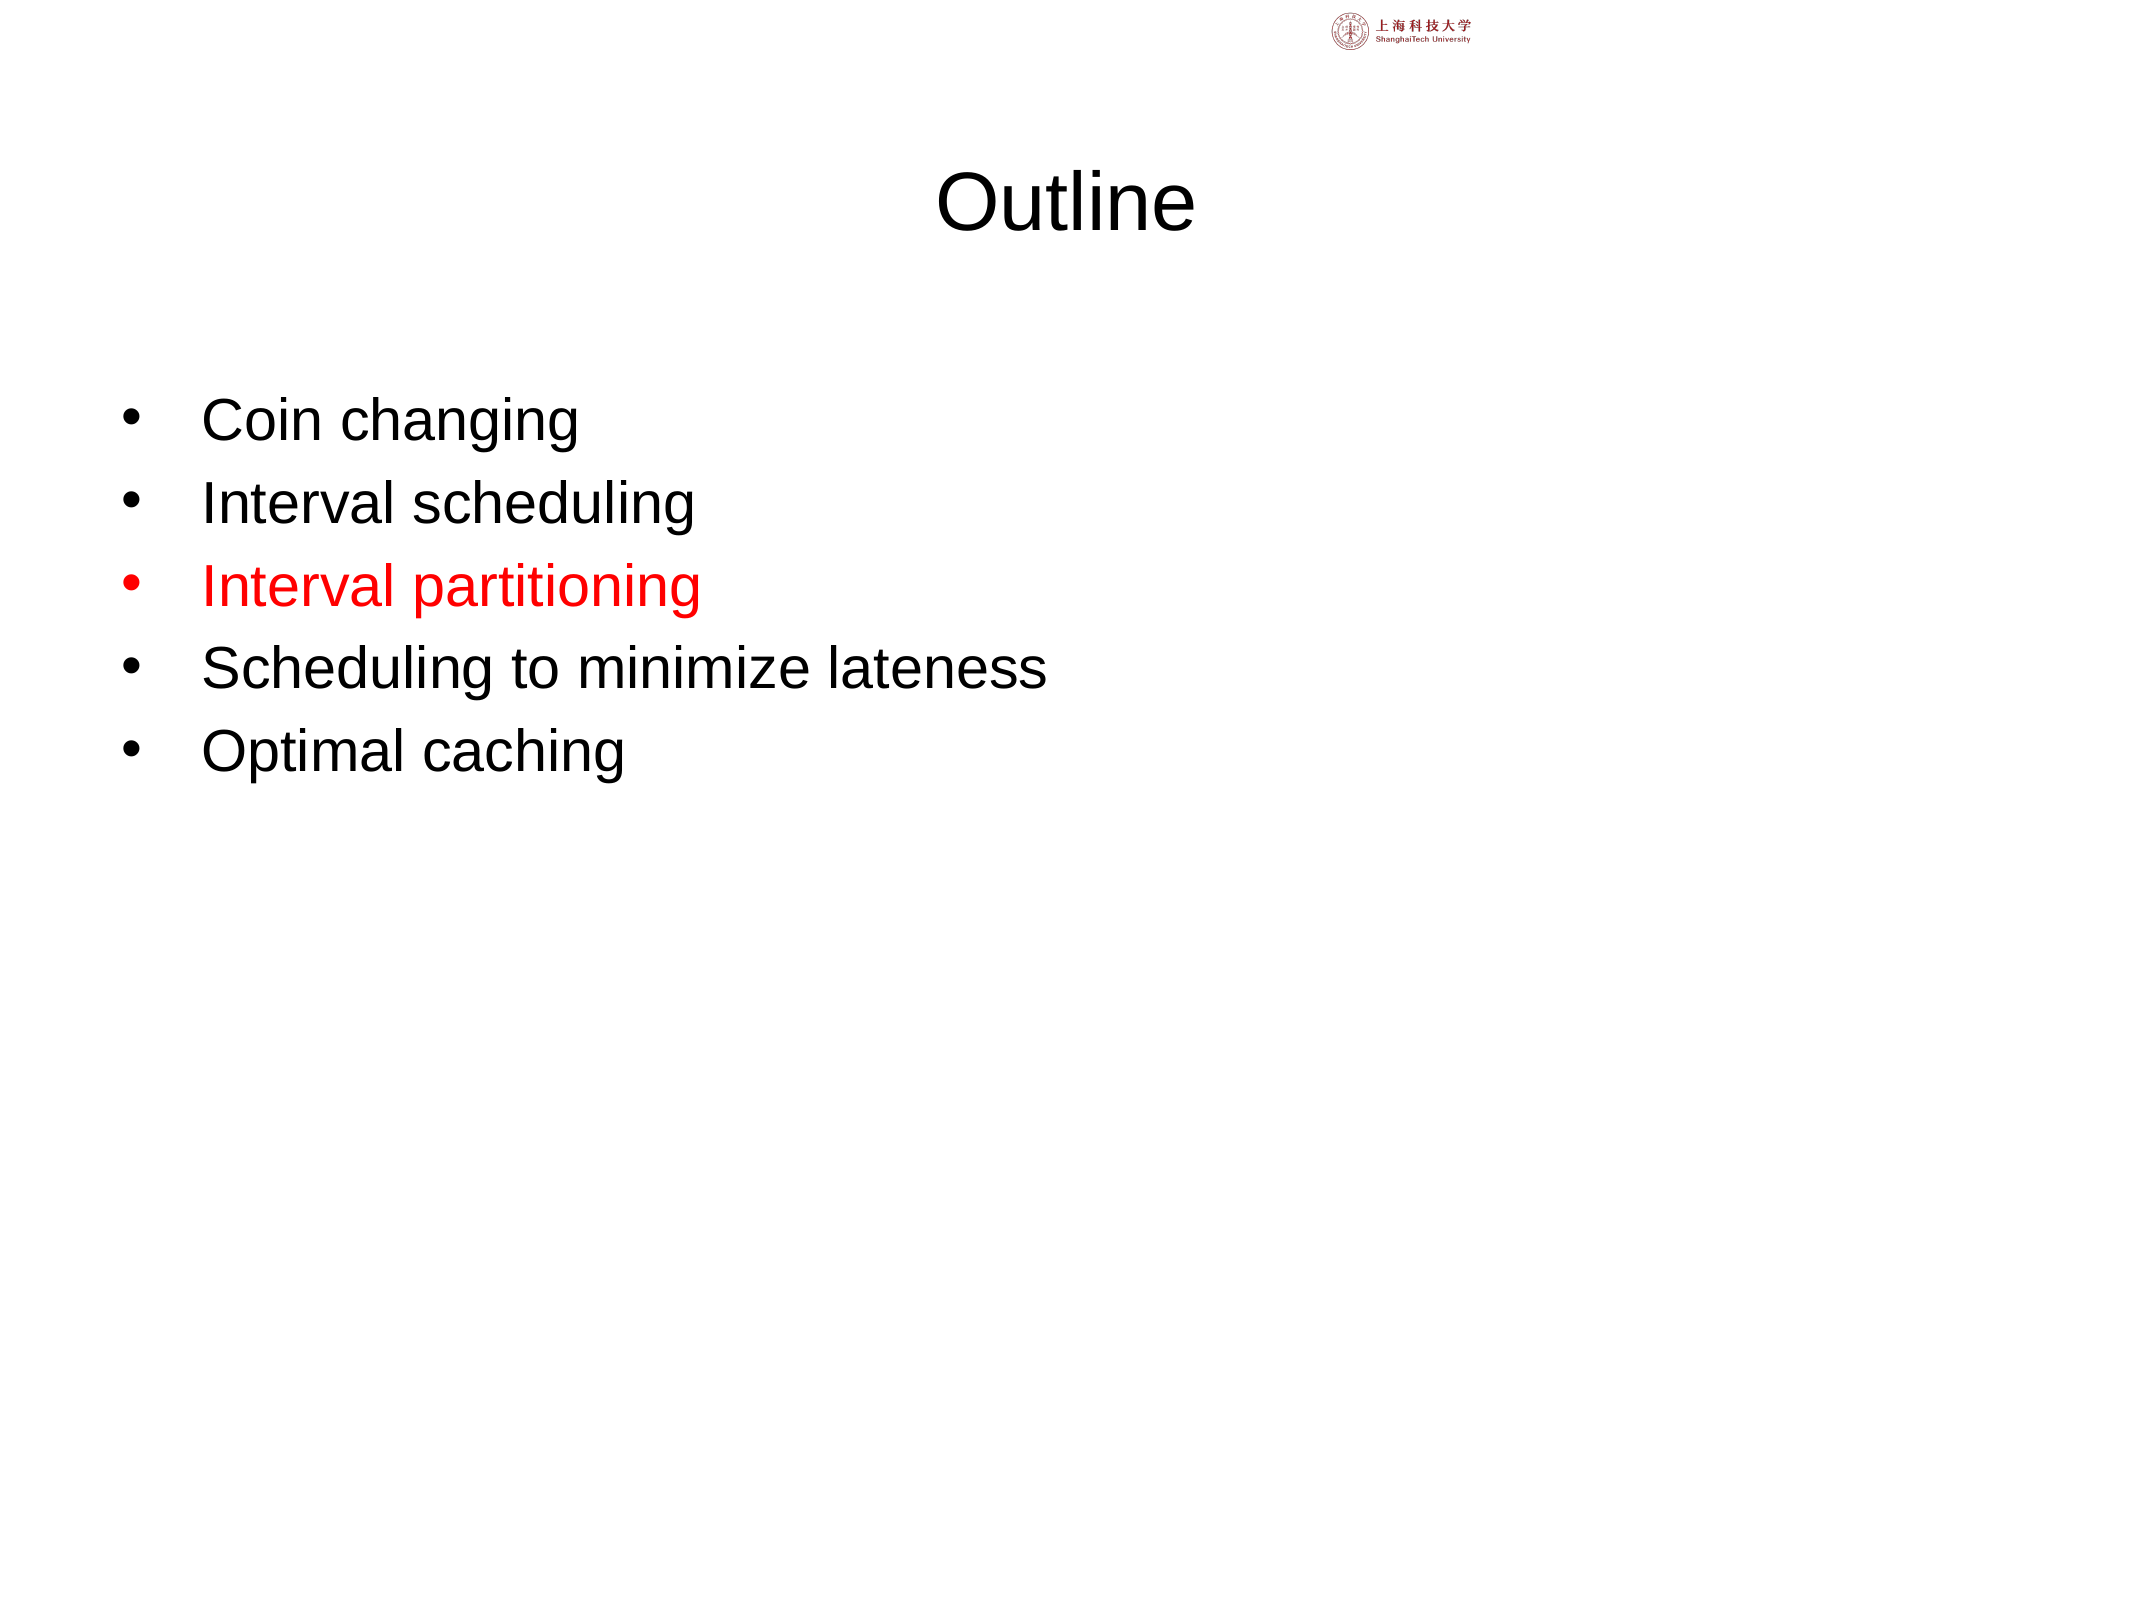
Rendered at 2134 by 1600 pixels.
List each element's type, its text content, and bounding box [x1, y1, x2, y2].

picture [1327, 0, 1478, 109]
list Coin changing Interval scheduling Interval partitioning Scheduling to minimize lateness Optimal caching [106, 373, 2027, 1430]
title Outline [106, 63, 2027, 331]
